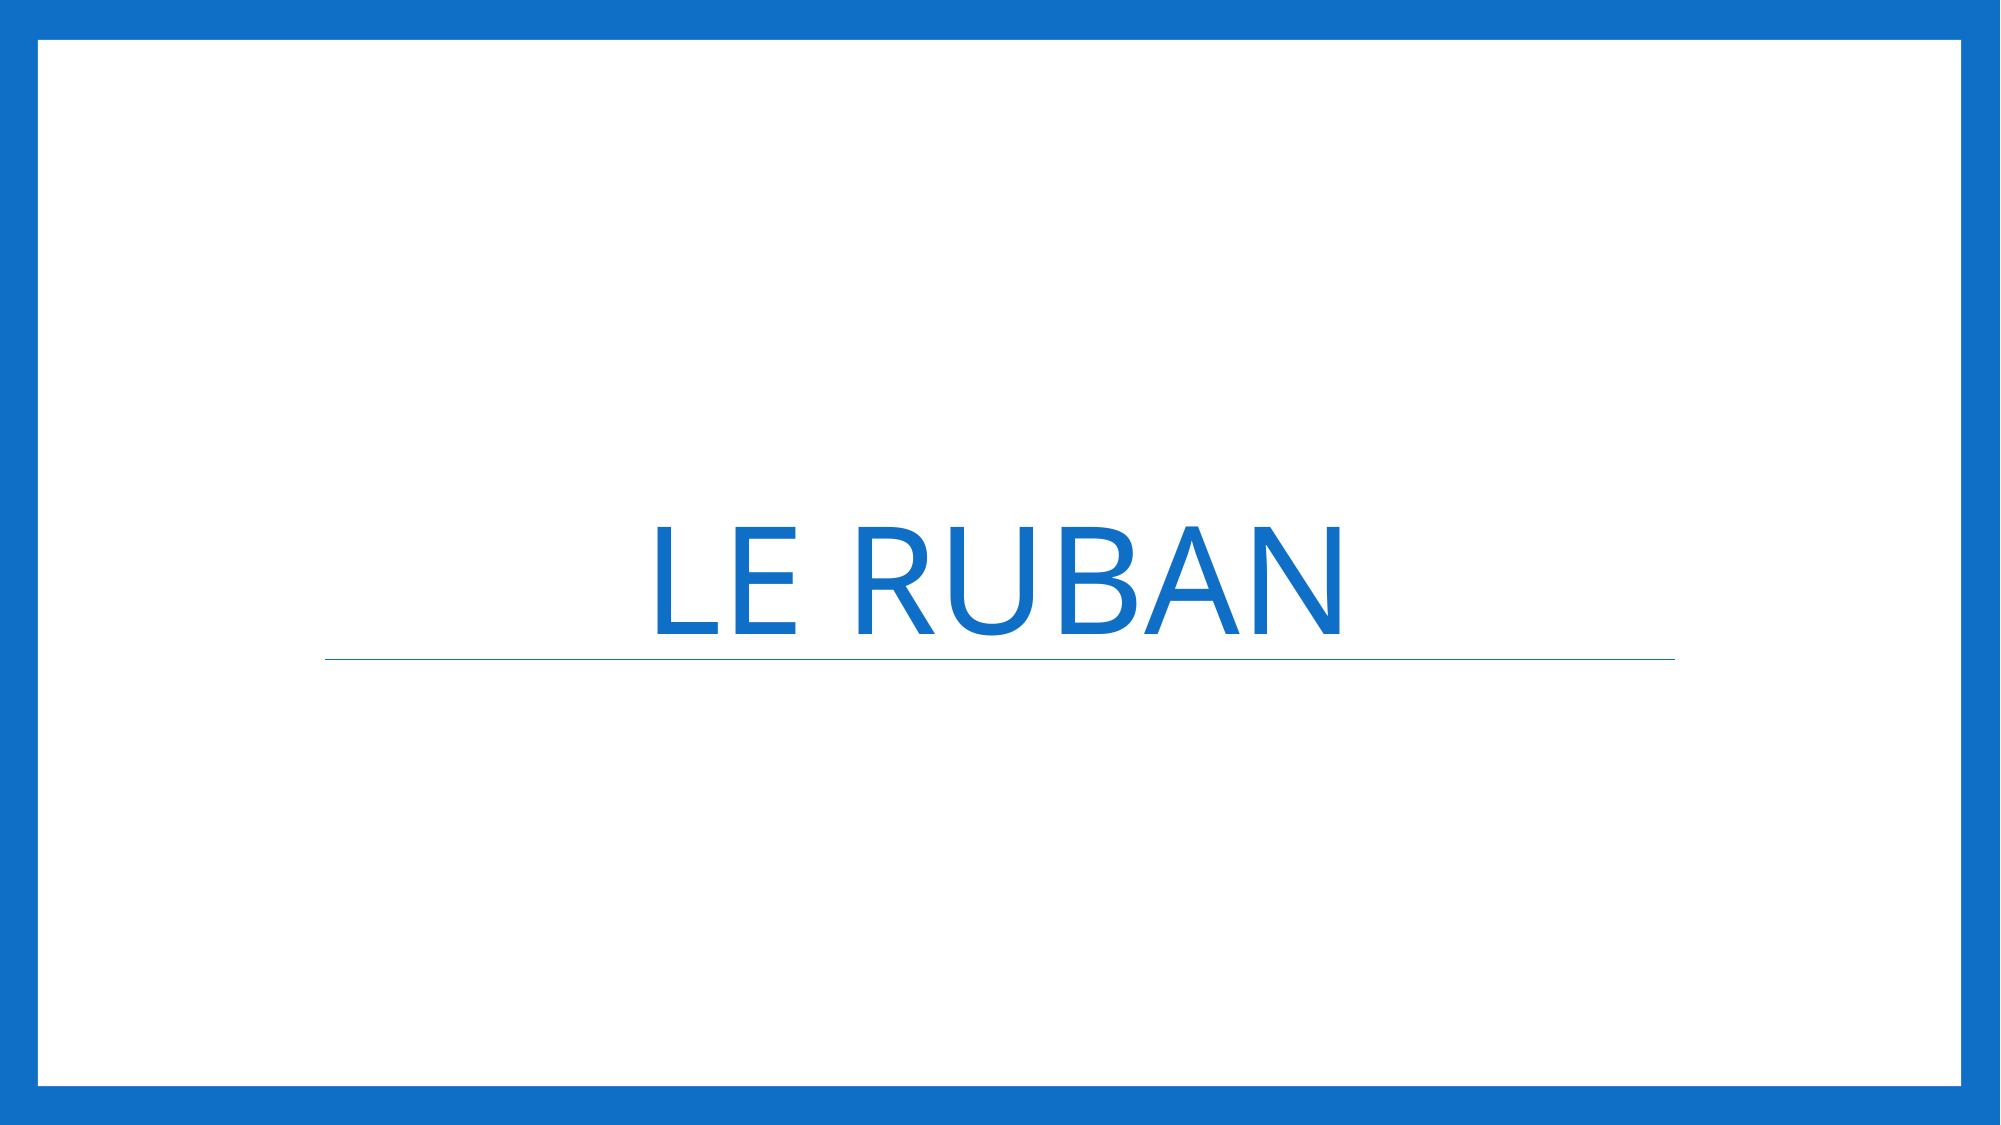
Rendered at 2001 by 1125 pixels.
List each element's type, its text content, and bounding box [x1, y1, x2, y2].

title Le ruban [181, 192, 1817, 673]
